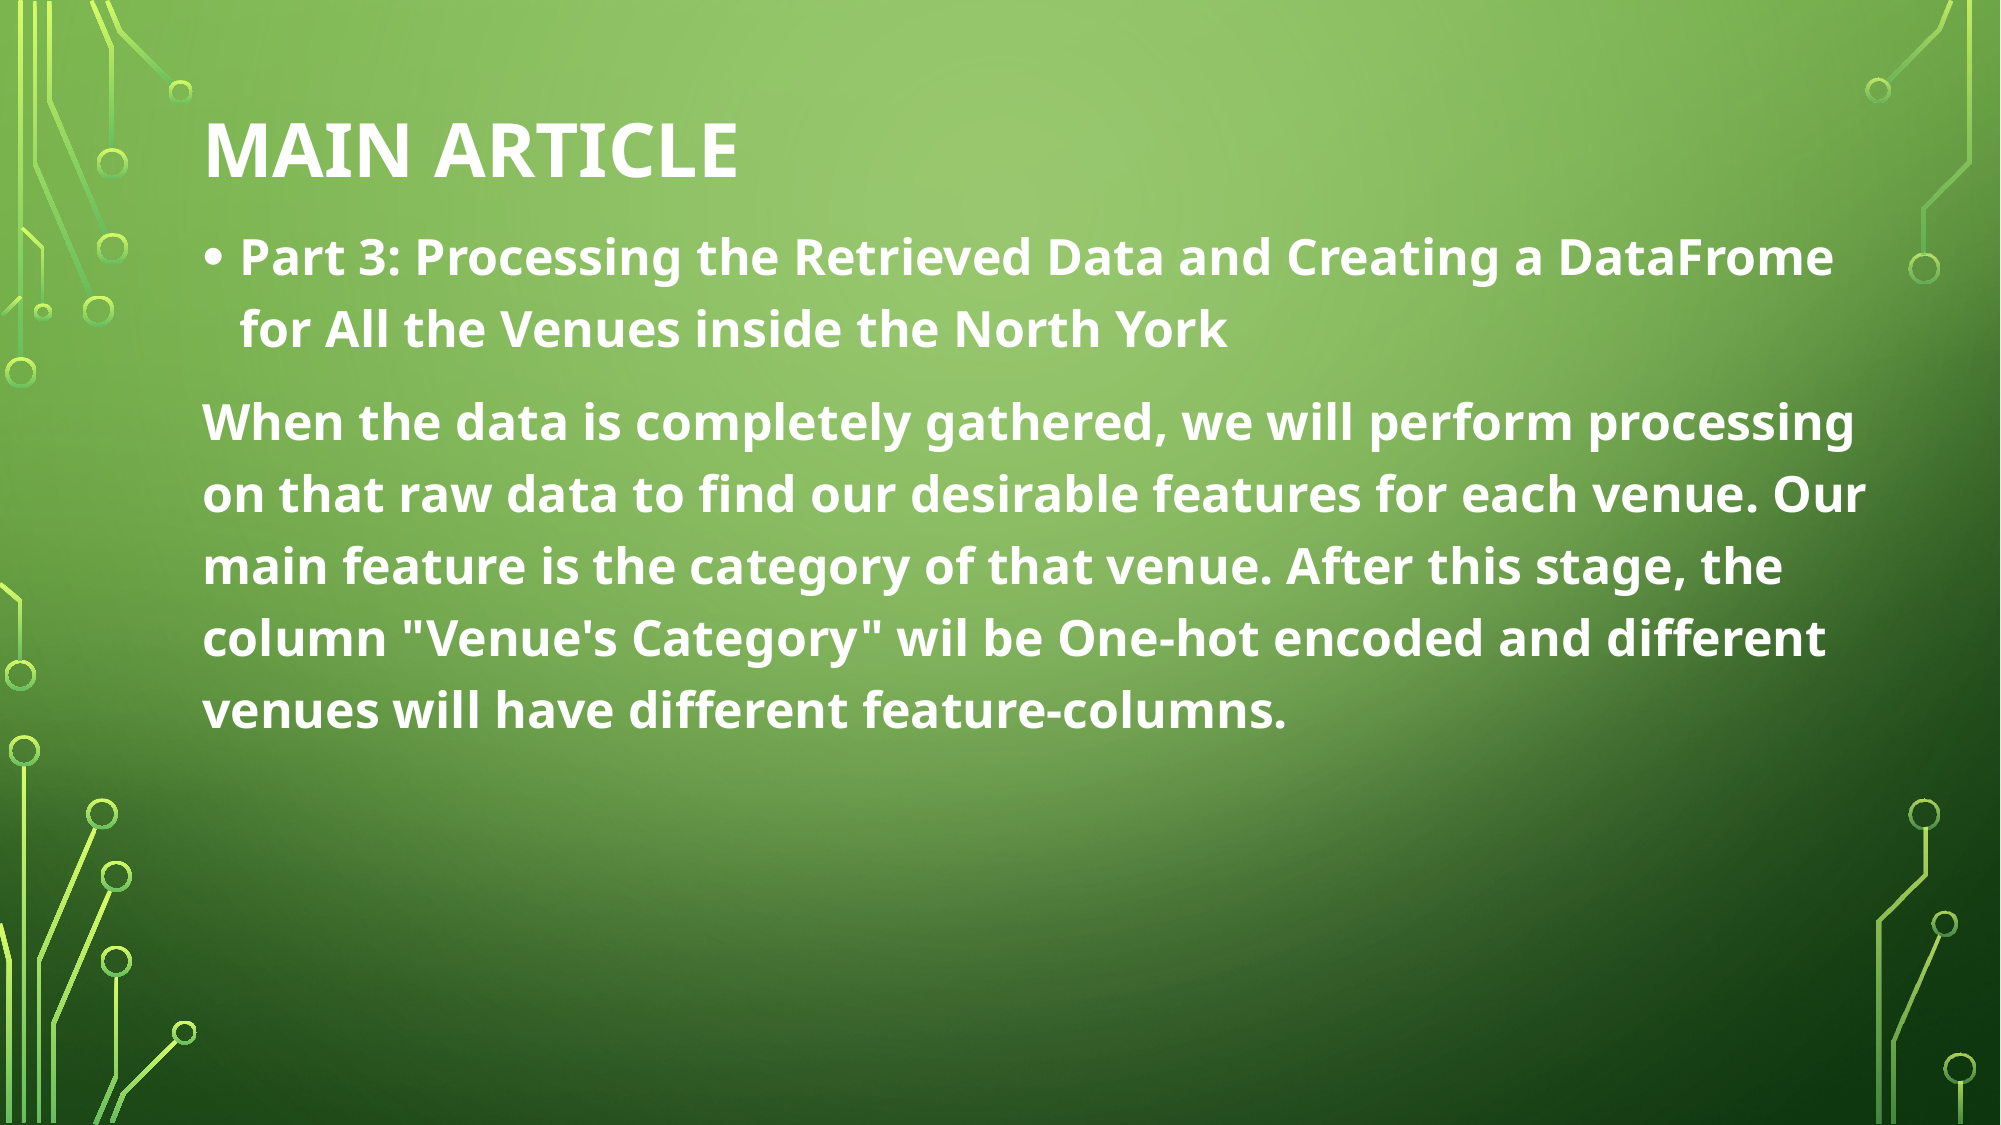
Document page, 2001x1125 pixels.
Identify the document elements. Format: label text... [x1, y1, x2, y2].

list Part 3: Processing the Retrieved Data and Creating a DataFrome for All the Venues inside the North York When the data is completely gathered, we will perform processing on that raw data to find our desirable features for each venue. Our main feature is the category of that venue. After this stage, the column "Venue's Category" wil be One-hot encoded and different venues will have different feature-columns. [187, 205, 1903, 838]
title Main Article [187, 101, 1813, 205]
